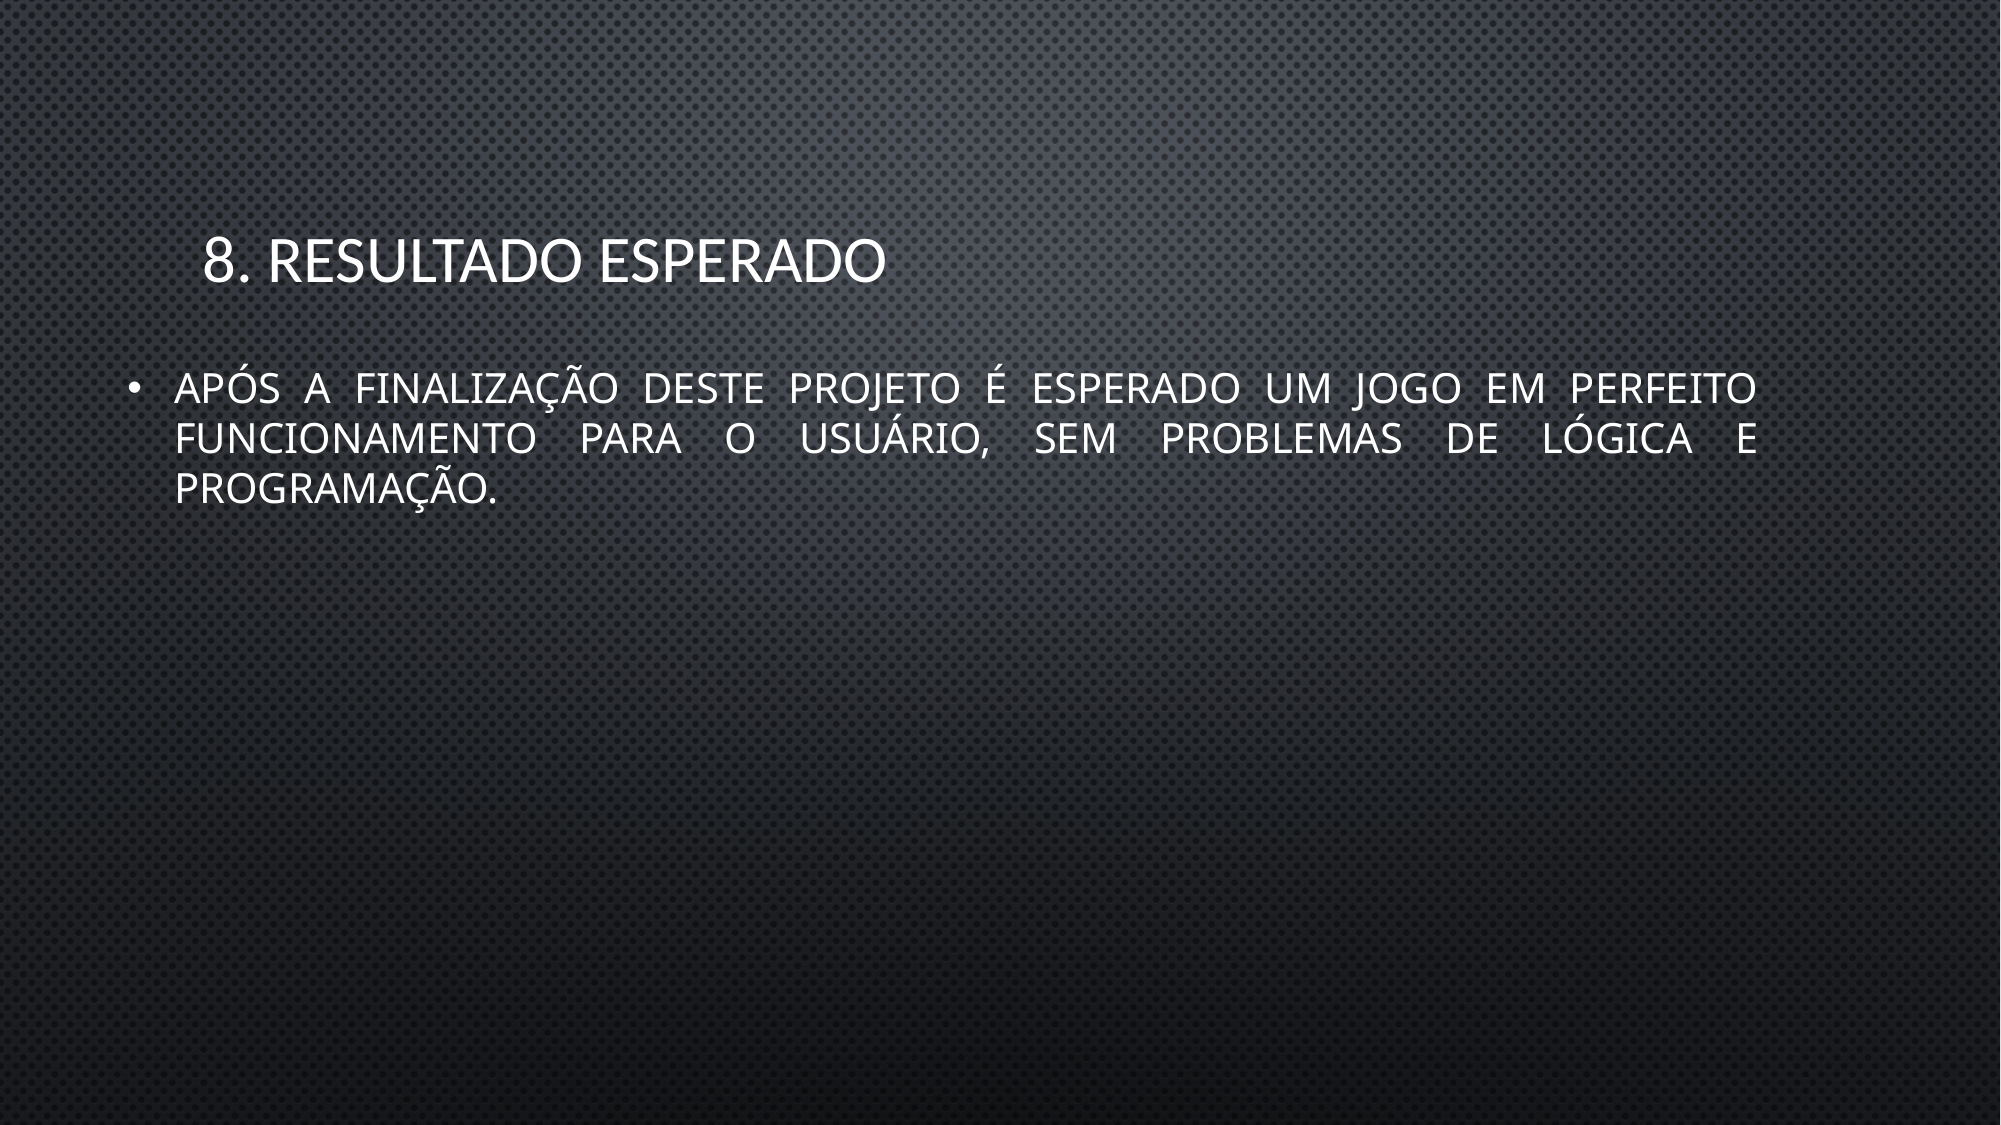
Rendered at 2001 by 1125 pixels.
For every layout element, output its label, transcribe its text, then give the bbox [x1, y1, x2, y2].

title 8. RESULTADO ESPERADO [187, 99, 1813, 413]
list Após a finalização deste projeto é esperado um jogo em perfeito funcionamento para o usuário, sem problemas de lógica e programação. [112, 339, 1775, 535]
